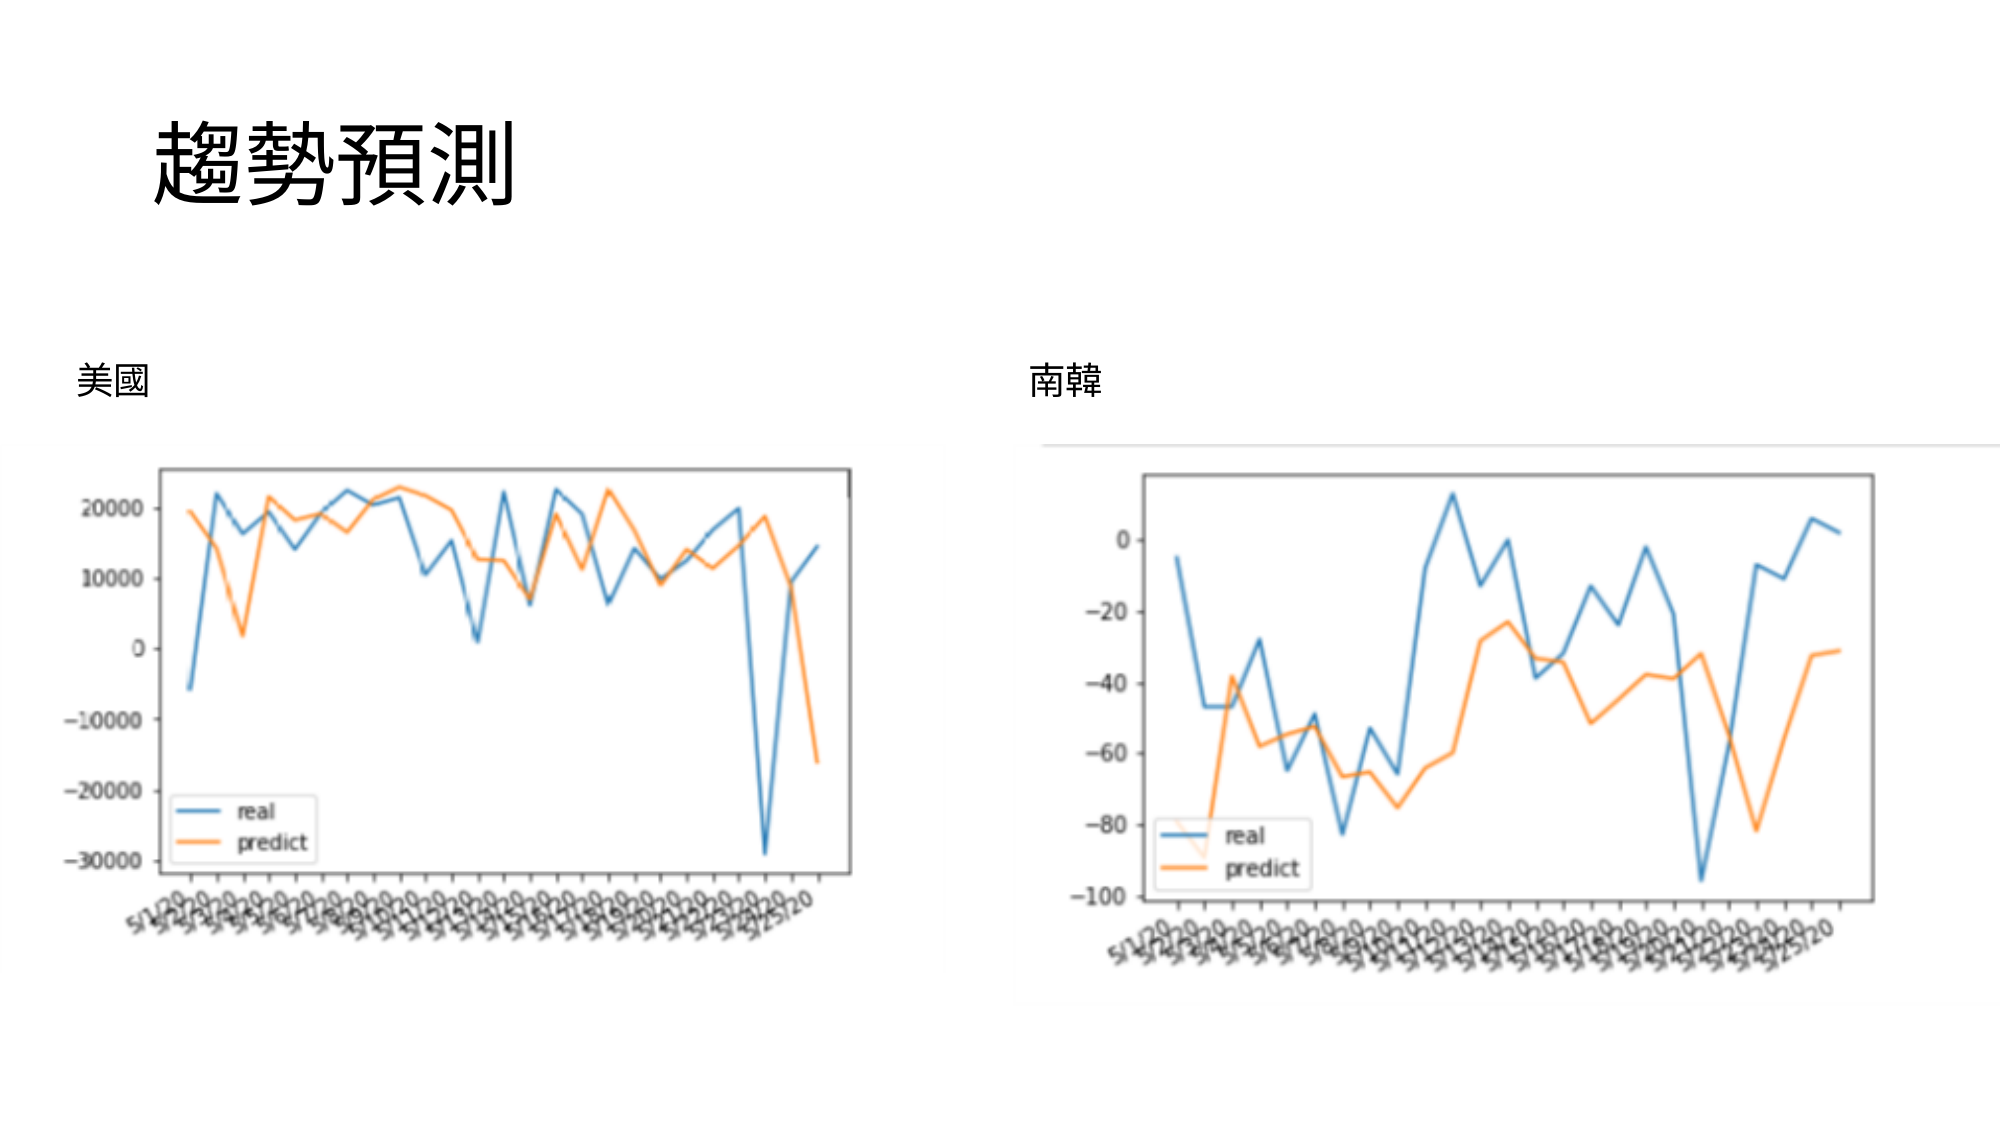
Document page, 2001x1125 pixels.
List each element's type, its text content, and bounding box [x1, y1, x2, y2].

title 趨勢預測 [137, 59, 1863, 278]
picture [0, 444, 946, 973]
text_box 美國 [61, 349, 438, 410]
text_box 南韓 [1013, 349, 1390, 410]
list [1013, 444, 2000, 1006]
